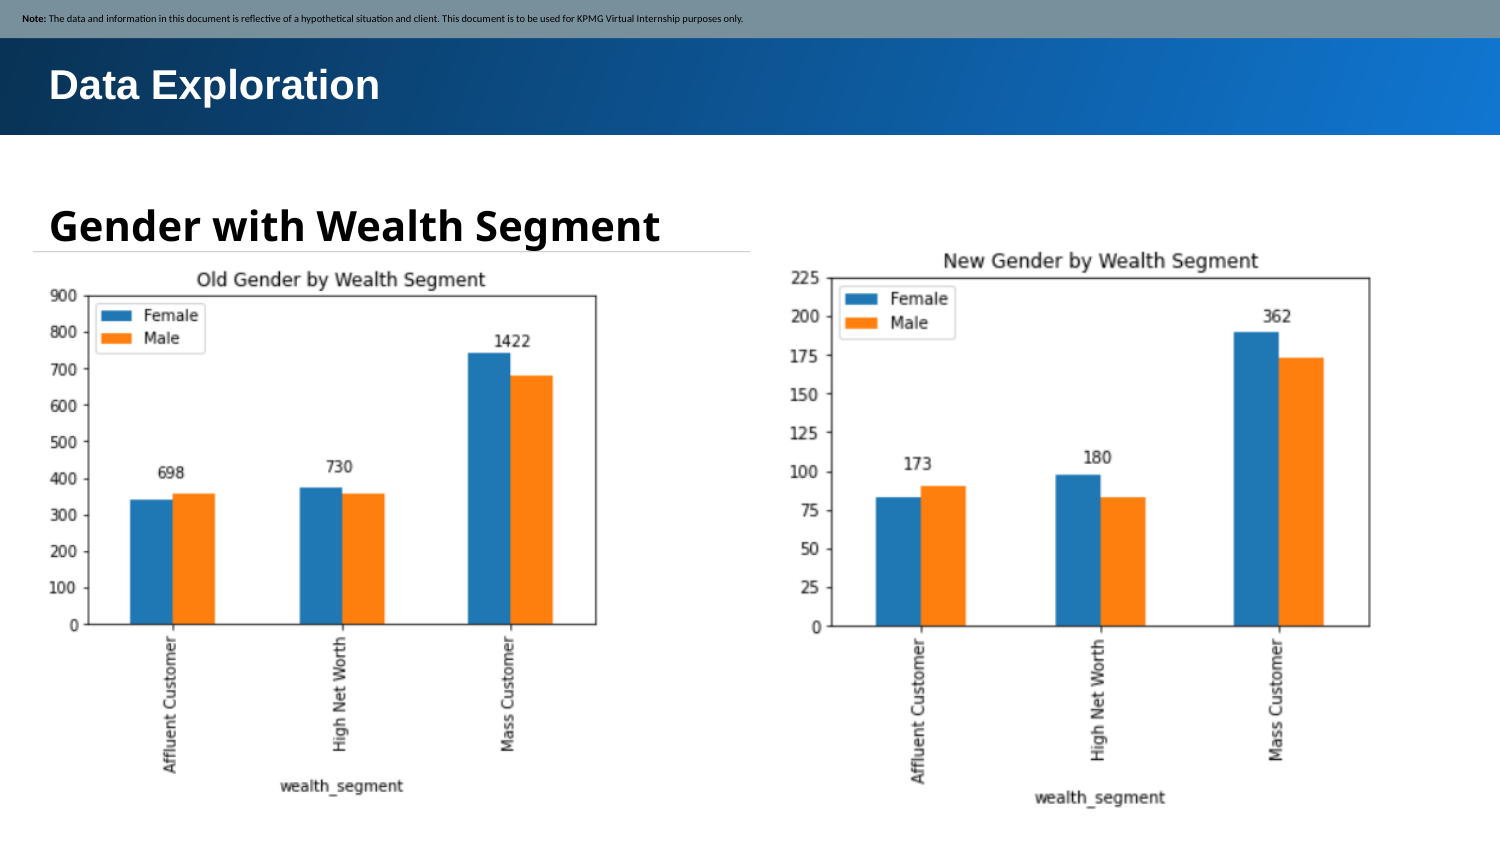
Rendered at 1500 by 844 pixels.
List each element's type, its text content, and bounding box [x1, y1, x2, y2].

text_box Gender with Wealth Segment [33, 177, 1439, 250]
text_box [0, 39, 1500, 135]
picture [33, 250, 751, 810]
text_box Data Exploration [33, 43, 1439, 124]
text_box Note: The data and information in this document is reflective of a hypothetical situation and client. This document is to be used for KPMG Virtual Internship purposes only. [0, 0, 1500, 39]
picture [754, 250, 1448, 836]
